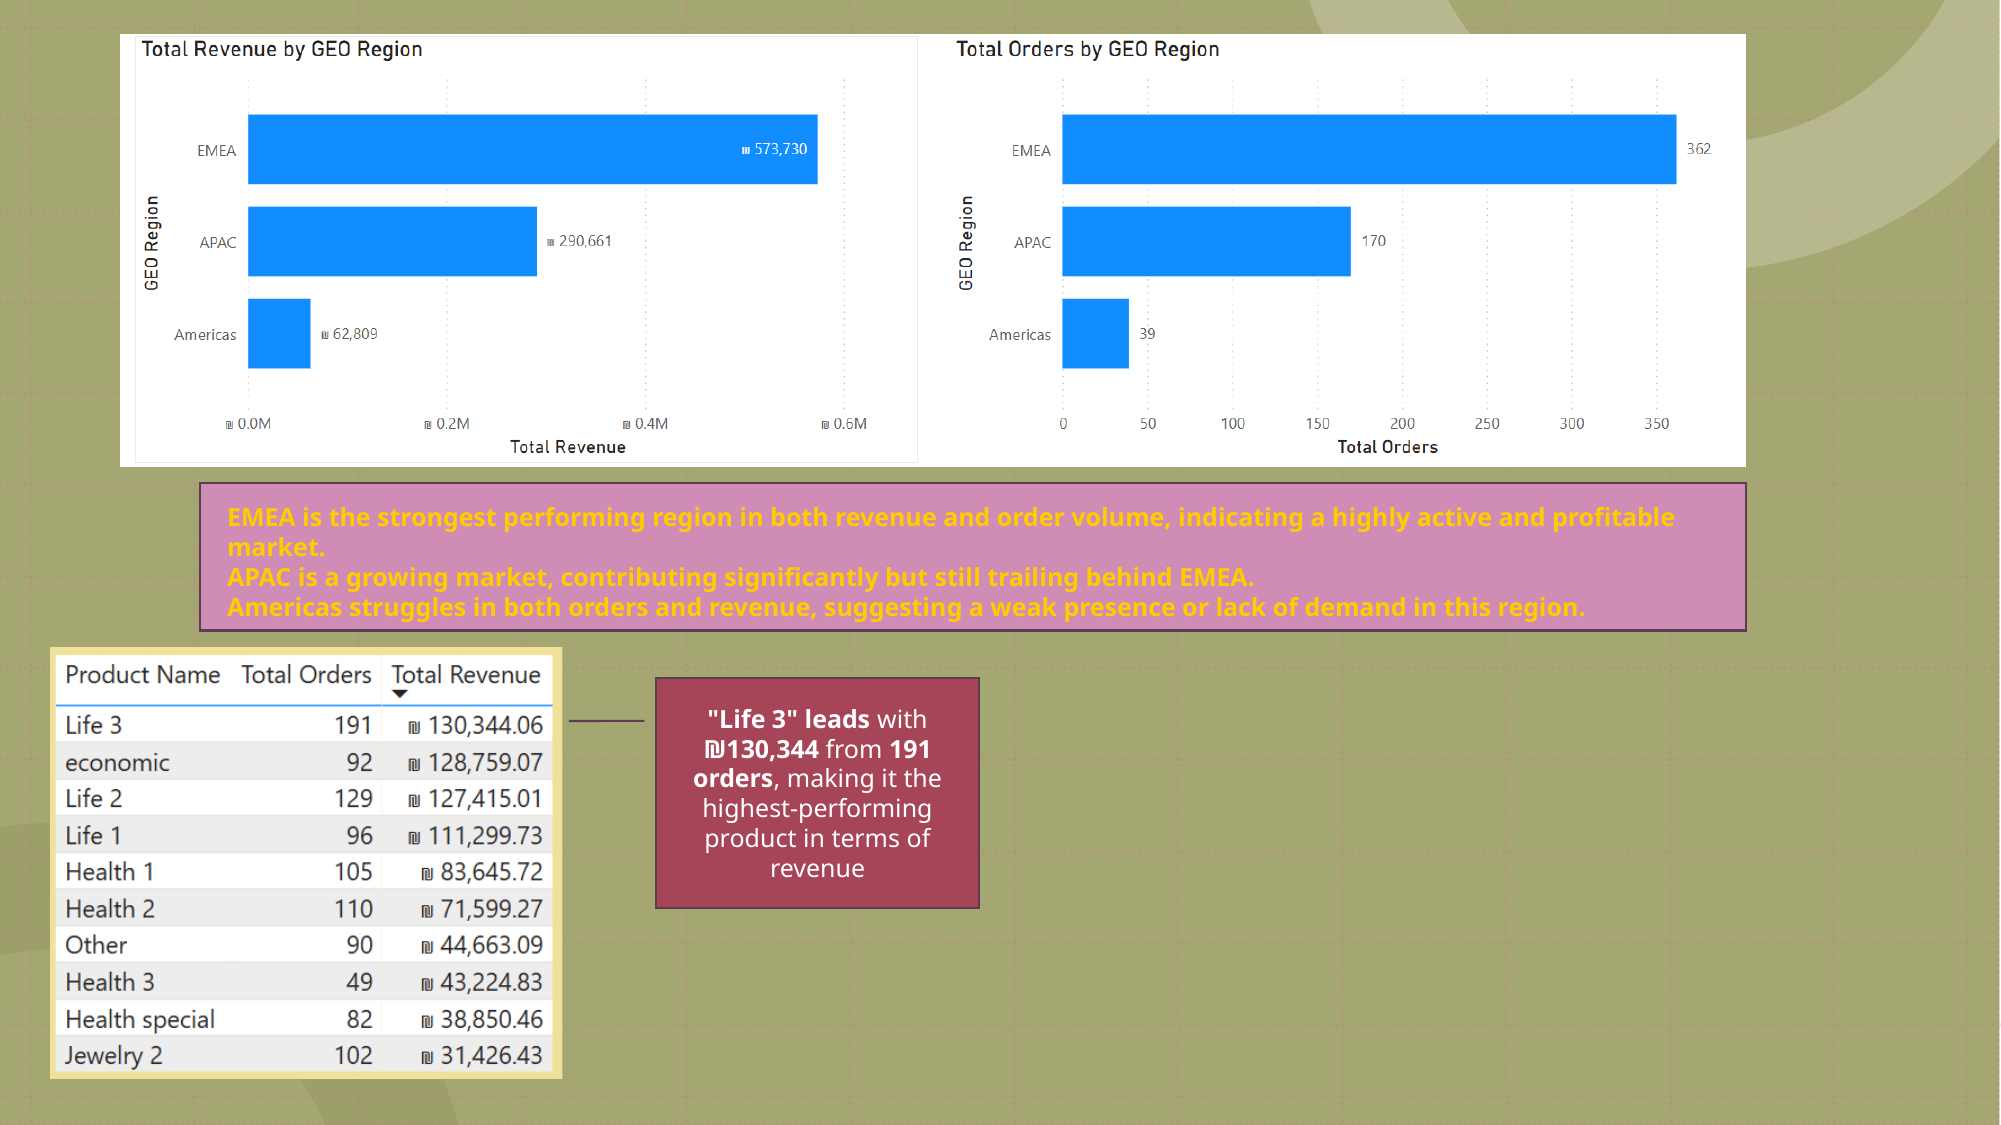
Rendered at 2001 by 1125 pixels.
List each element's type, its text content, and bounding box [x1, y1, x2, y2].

text_box [199, 482, 1747, 632]
picture [49, 646, 563, 1079]
text_box "Life 3" leads with ₪130,344 from 191 orders, making it the highest-performing product in terms of revenue [655, 677, 980, 909]
text_box EMEA is the strongest performing region in both revenue and order volume, indicating a highly active and profitable market. APAC is a growing market, contributing significantly but still trailing behind EMEA. Americas struggles in both orders and revenue, suggesting a weak presence or lack of demand in this region. [212, 494, 1746, 659]
picture [120, 34, 1746, 467]
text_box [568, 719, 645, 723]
